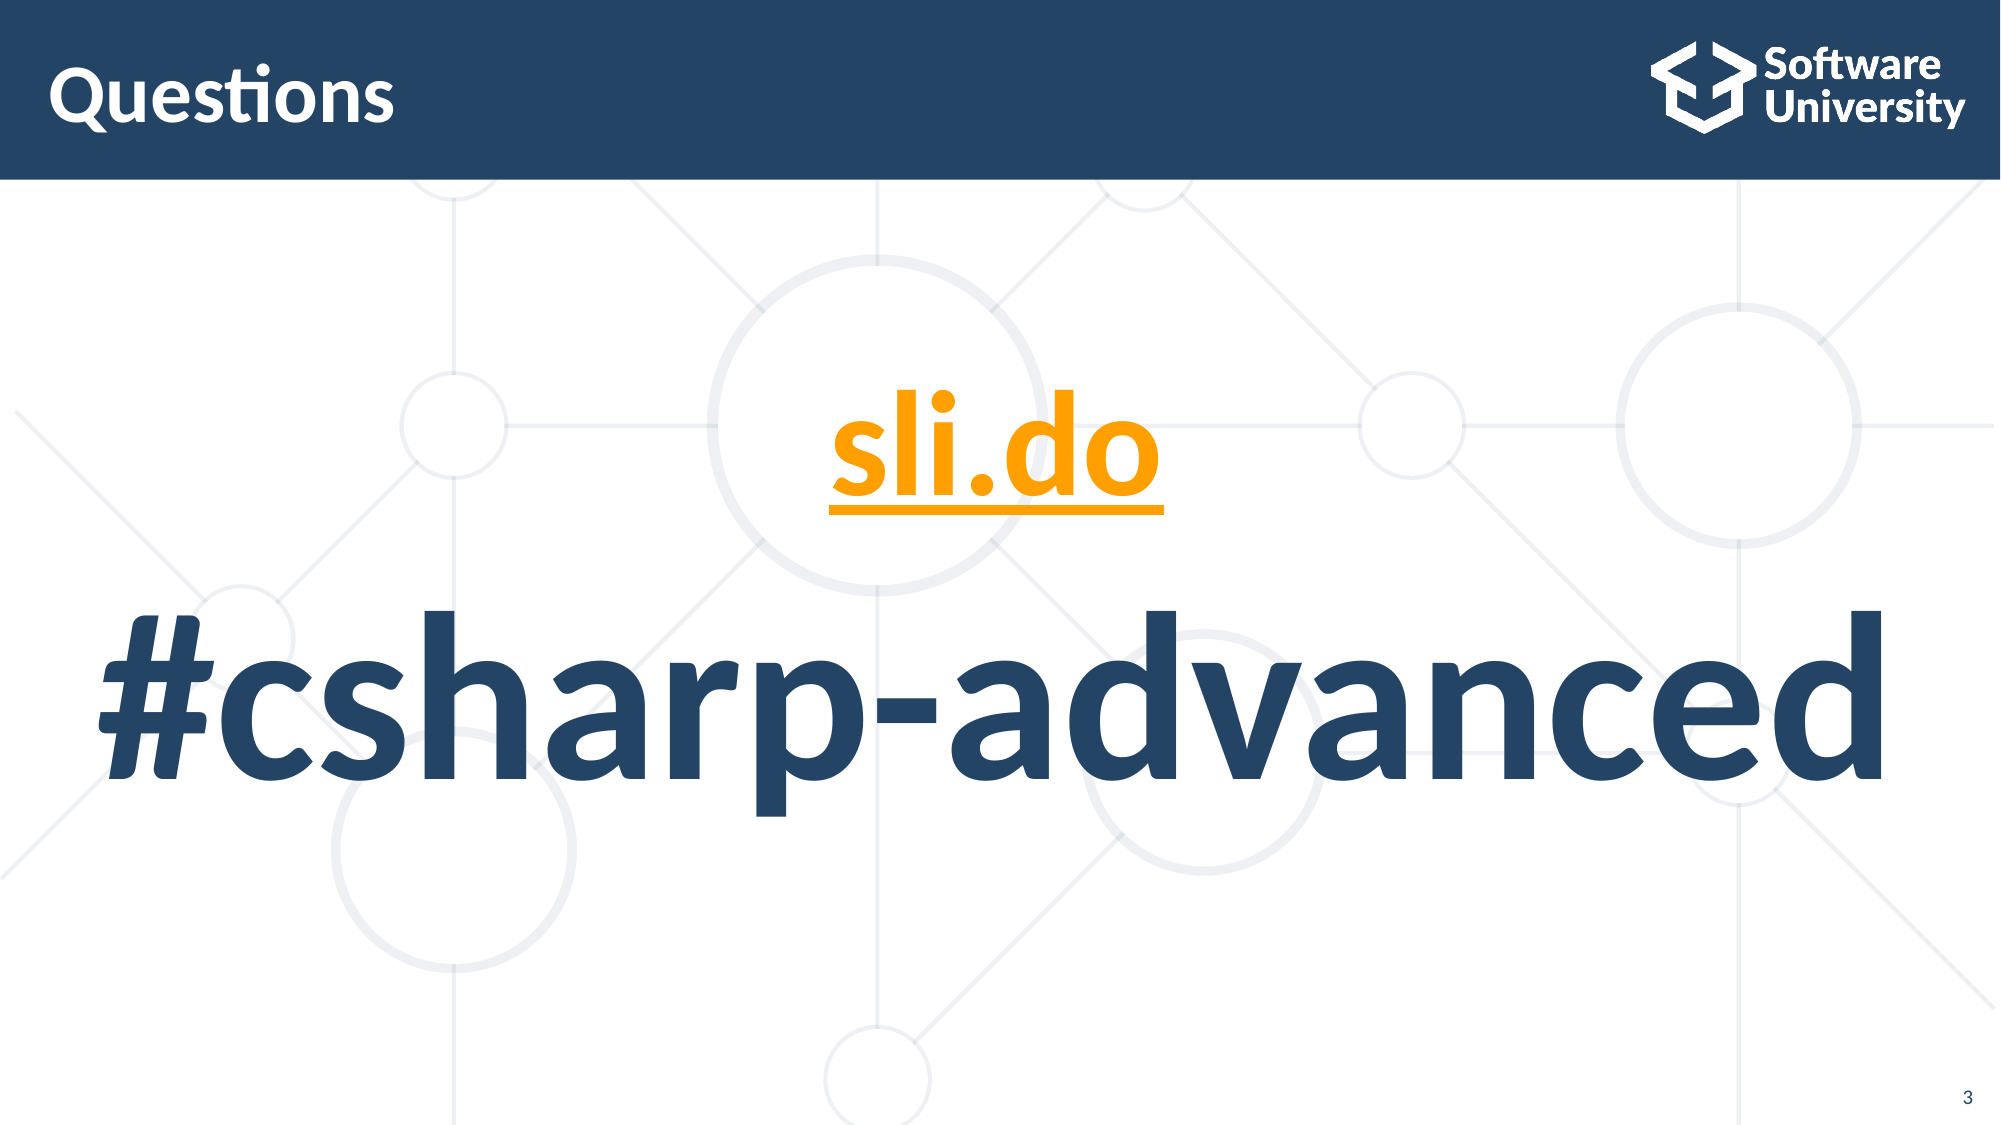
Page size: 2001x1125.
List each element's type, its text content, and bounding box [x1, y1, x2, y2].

picture [1651, 41, 1966, 134]
text_box sli.do #csharp-advanced [28, 221, 1965, 1103]
title Questions [31, 16, 1625, 162]
slide_number 3 [1927, 1067, 1989, 1117]
